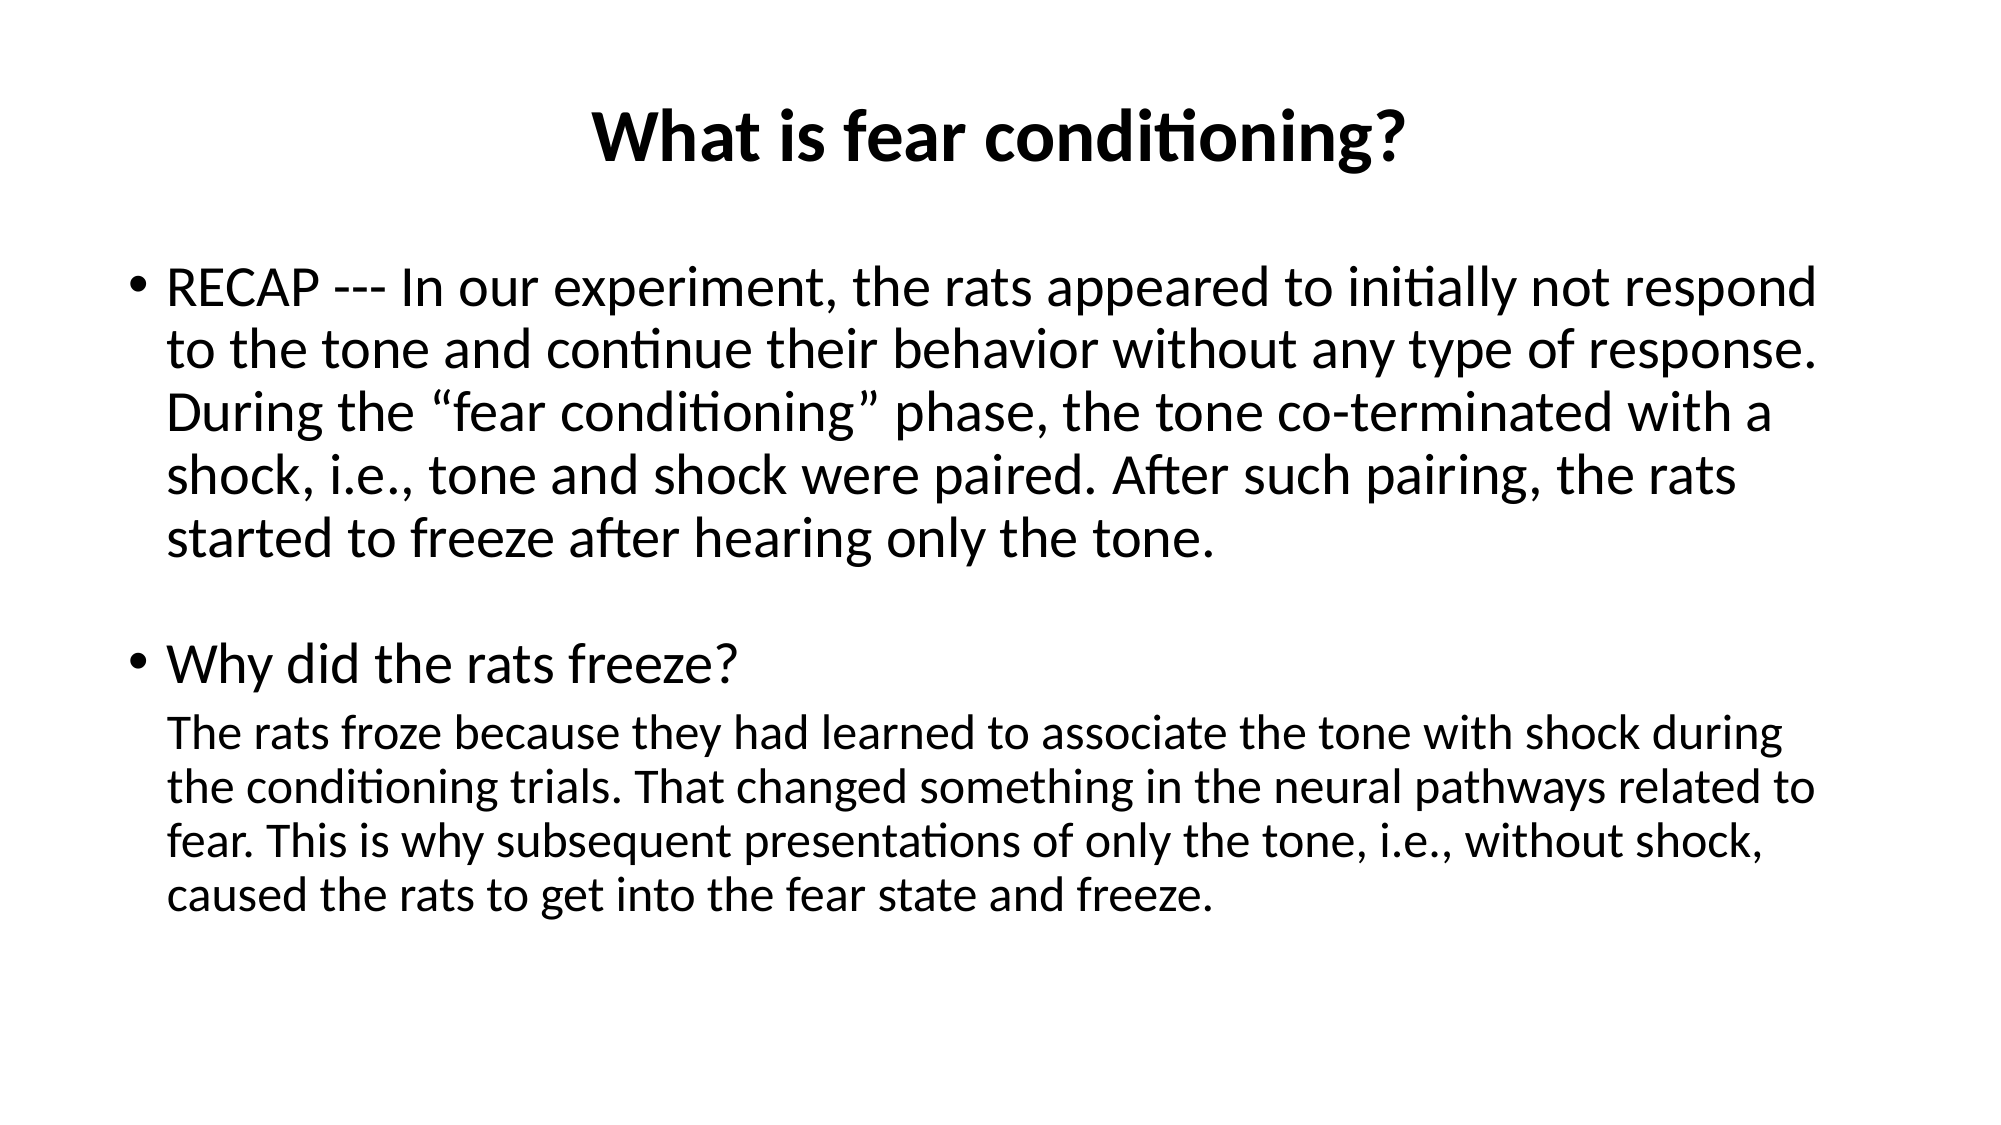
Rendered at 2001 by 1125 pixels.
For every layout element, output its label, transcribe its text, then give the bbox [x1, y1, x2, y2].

title What is fear conditioning? [137, 59, 1863, 214]
list RECAP --- In our experiment, the rats appeared to initially not respond to the tone and continue their behavior without any type of response. During the “fear conditioning” phase, the tone co-terminated with a shock, i.e., tone and shock were paired. After such pairing, the rats started to freeze after hearing only the tone. Why did the rats freeze? The rats froze because they had learned to associate the tone with shock during the conditioning trials. That changed something in the neural pathways related to fear. This is why subsequent presentations of only the tone, i.e., without shock, caused the rats to get into the fear state and freeze. [113, 248, 1839, 963]
